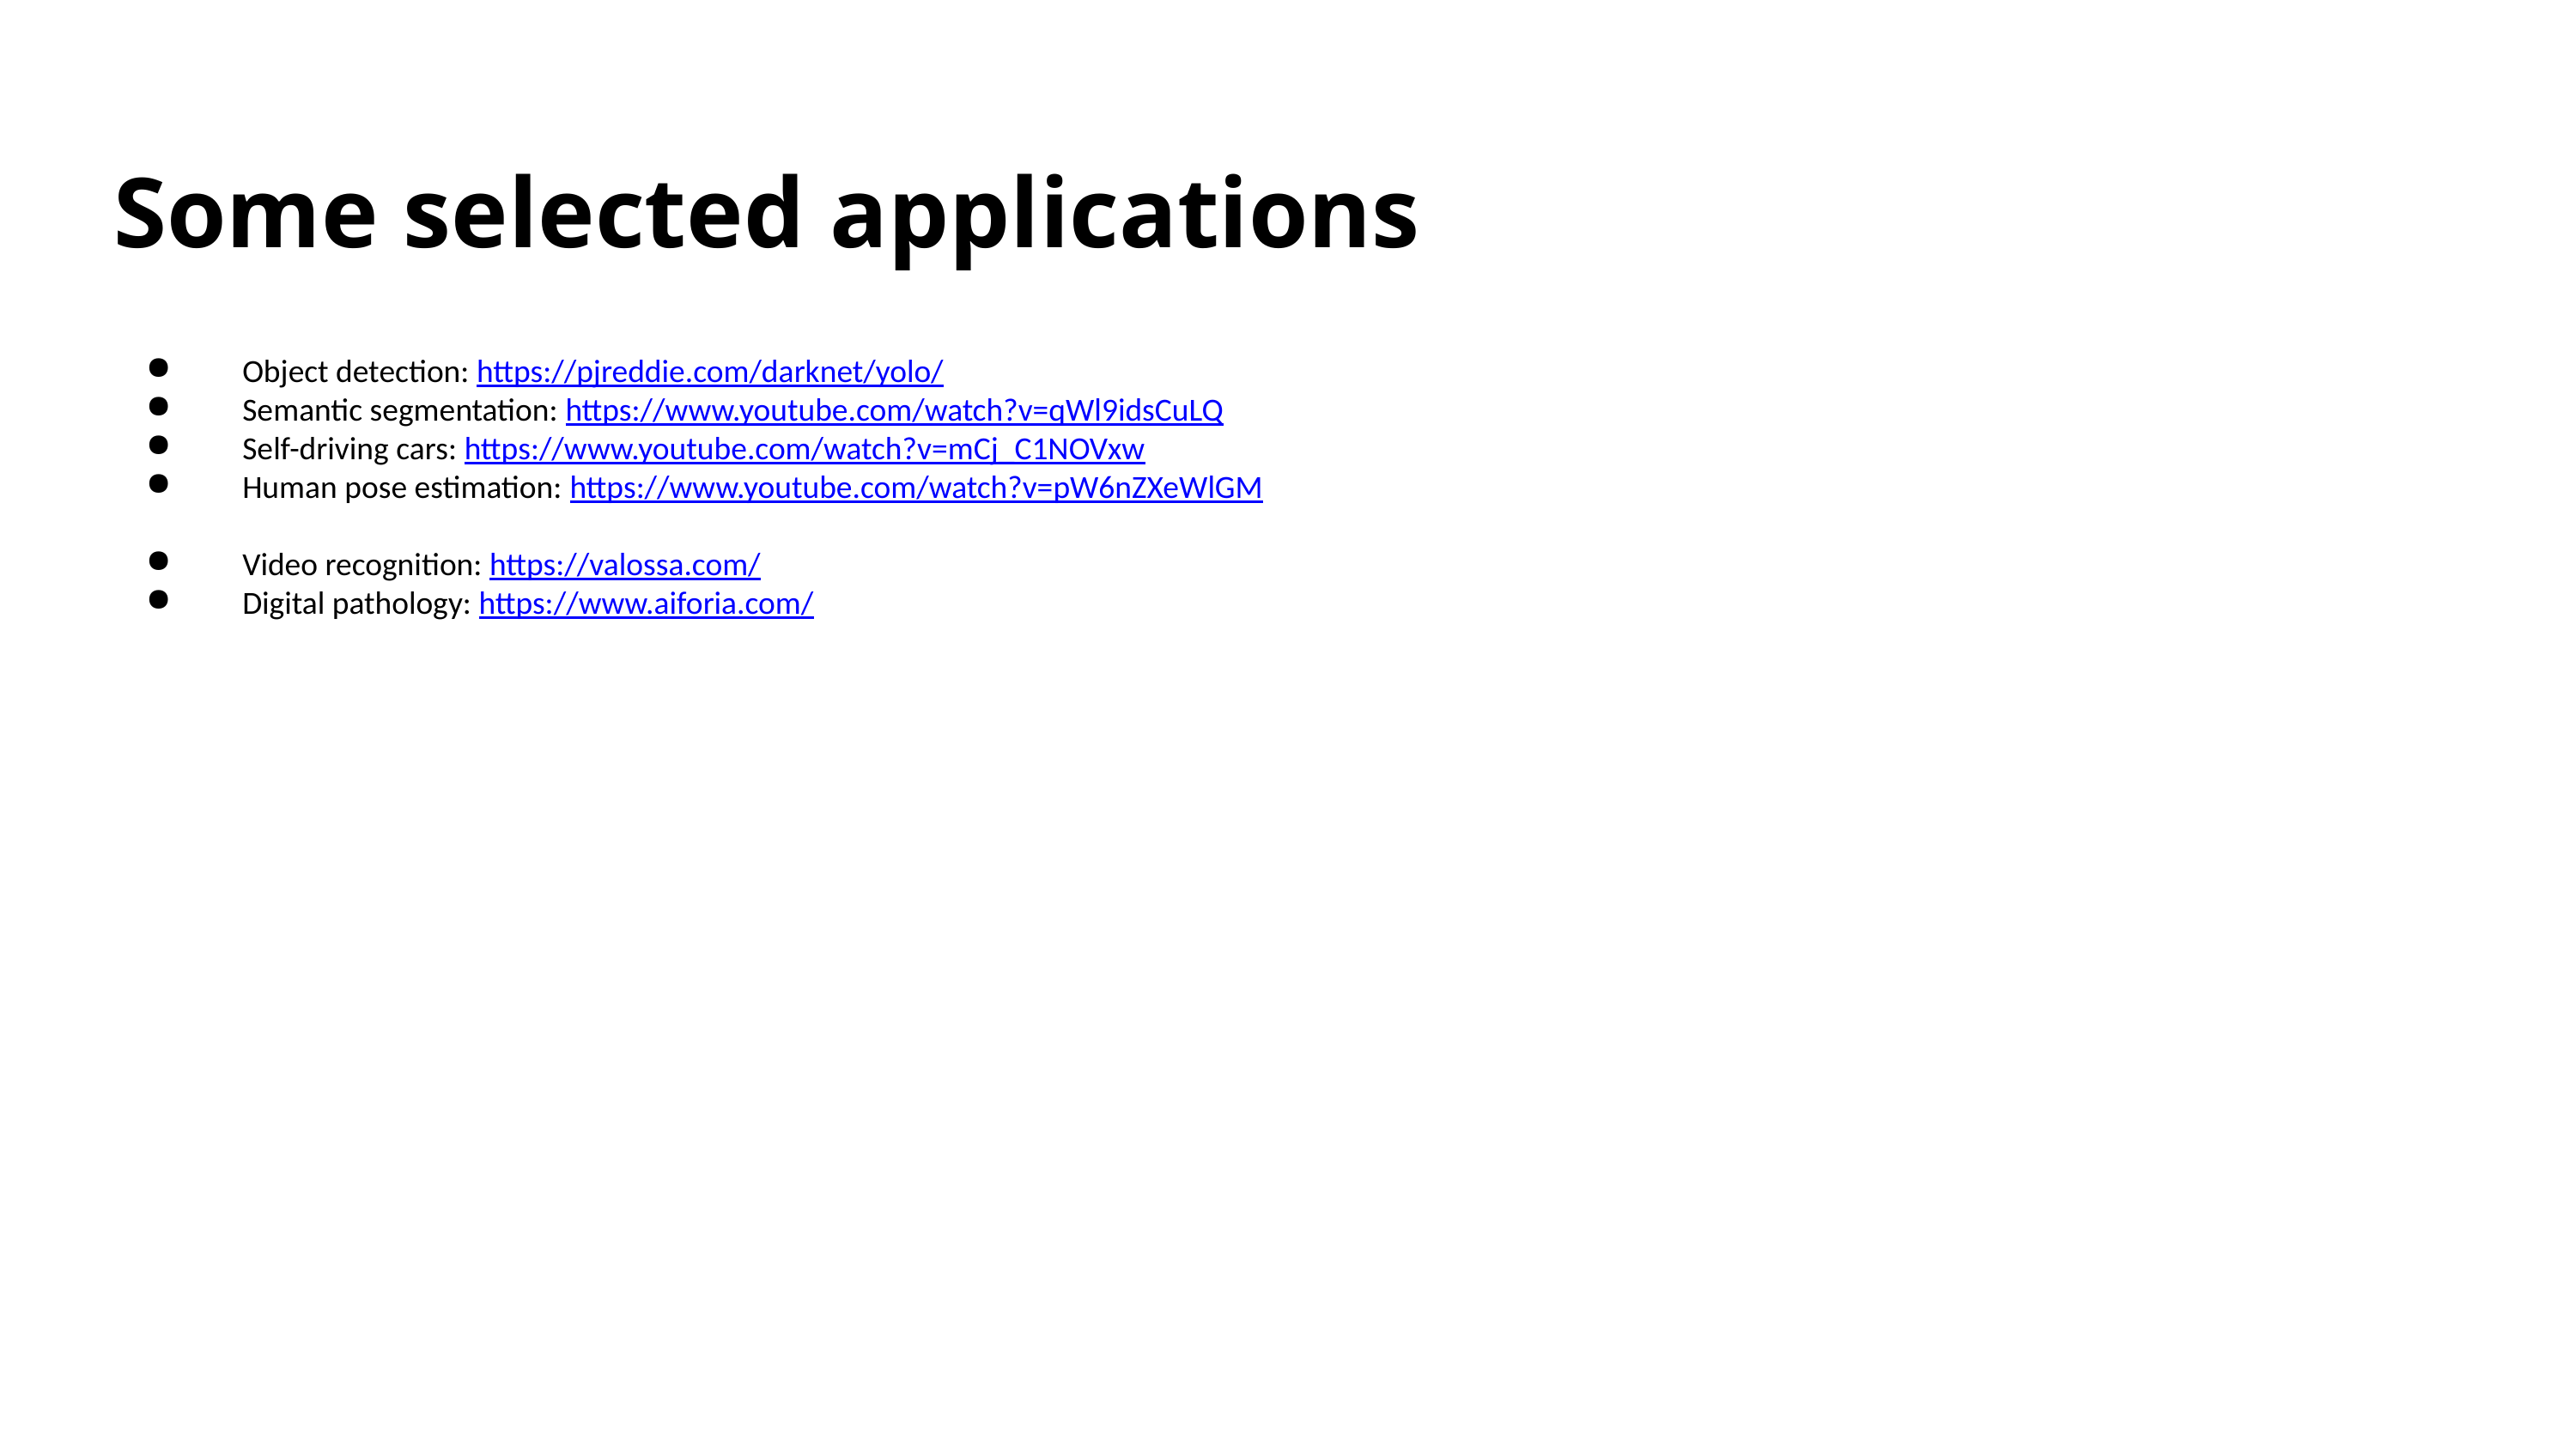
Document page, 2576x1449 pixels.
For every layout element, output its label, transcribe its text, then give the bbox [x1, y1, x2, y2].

list Object detection: https://pjreddie.com/darknet/yolo/ Semantic segmentation: https://www.youtube.com/watch?v=qWl9idsCuLQ Self-driving cars: https://www.youtube.com/watch?v=mCj_C1NOVxw Human pose estimation: https://www.youtube.com/watch?v=pW6nZXeWlGM Video recognition: https://valossa.com/ Digital pathology: https://www.aiforia.com/ [88, 324, 2362, 1449]
title Some selected applications [88, 124, 2488, 287]
